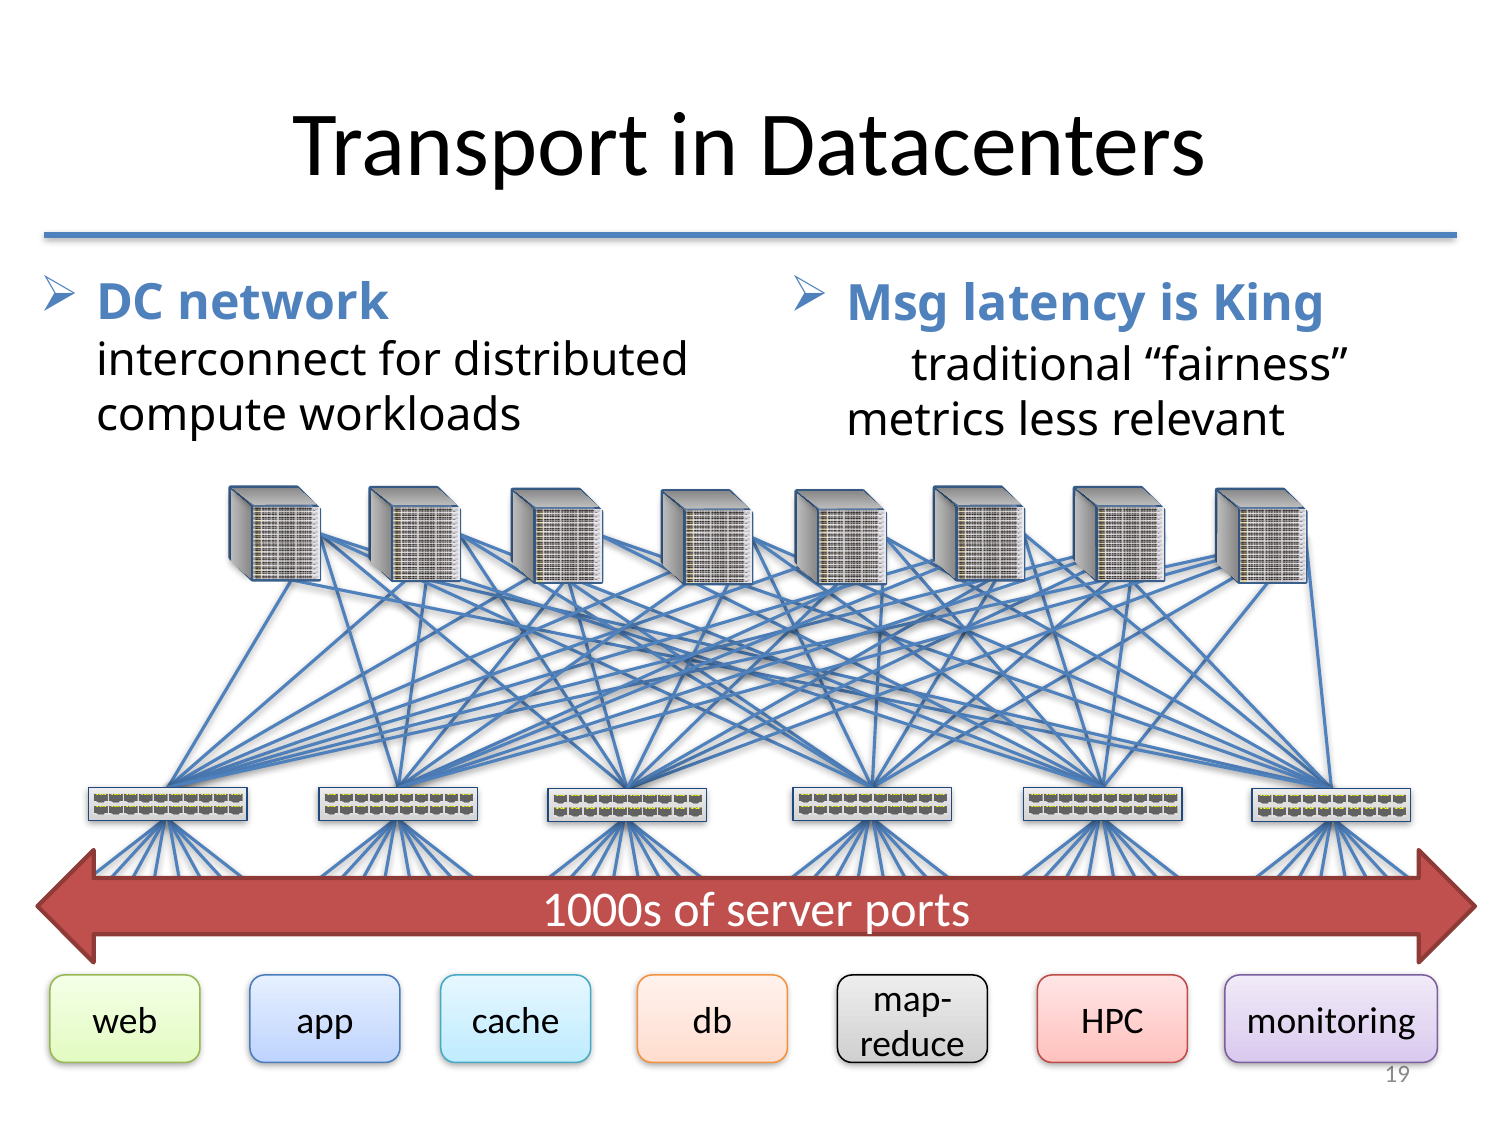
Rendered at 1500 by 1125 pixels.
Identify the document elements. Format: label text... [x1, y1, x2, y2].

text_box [1244, 819, 1422, 888]
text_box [662, 491, 752, 584]
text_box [1279, 578, 1332, 787]
text_box web [49, 974, 201, 1064]
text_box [537, 819, 715, 888]
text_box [318, 787, 478, 821]
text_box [88, 787, 248, 821]
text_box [512, 489, 602, 583]
text_box map-reduce [836, 974, 989, 1064]
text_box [547, 788, 707, 822]
text_box Msg latency is King traditional “fairness” metrics less relevant [774, 262, 1500, 453]
title Transport in Datacenters [75, 45, 1425, 233]
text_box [934, 487, 1024, 580]
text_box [1012, 817, 1190, 887]
text_box app [249, 974, 401, 1064]
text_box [1023, 787, 1183, 821]
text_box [796, 491, 886, 584]
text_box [398, 581, 1273, 788]
text_box db [636, 974, 789, 1064]
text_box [370, 487, 460, 581]
slide_number 19 [1074, 1042, 1425, 1103]
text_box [167, 581, 391, 788]
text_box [1074, 487, 1164, 581]
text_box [792, 787, 952, 821]
text_box monitoring [1224, 974, 1439, 1064]
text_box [309, 819, 486, 888]
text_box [1251, 788, 1411, 822]
text_box cache [439, 974, 592, 1064]
text_box DC network interconnect for distributed compute workloads [24, 262, 750, 448]
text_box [78, 818, 256, 888]
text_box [782, 817, 960, 887]
text_box HPC [1036, 974, 1189, 1064]
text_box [1216, 489, 1306, 583]
text_box 1000s of server ports [35, 854, 1478, 965]
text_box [230, 487, 320, 580]
